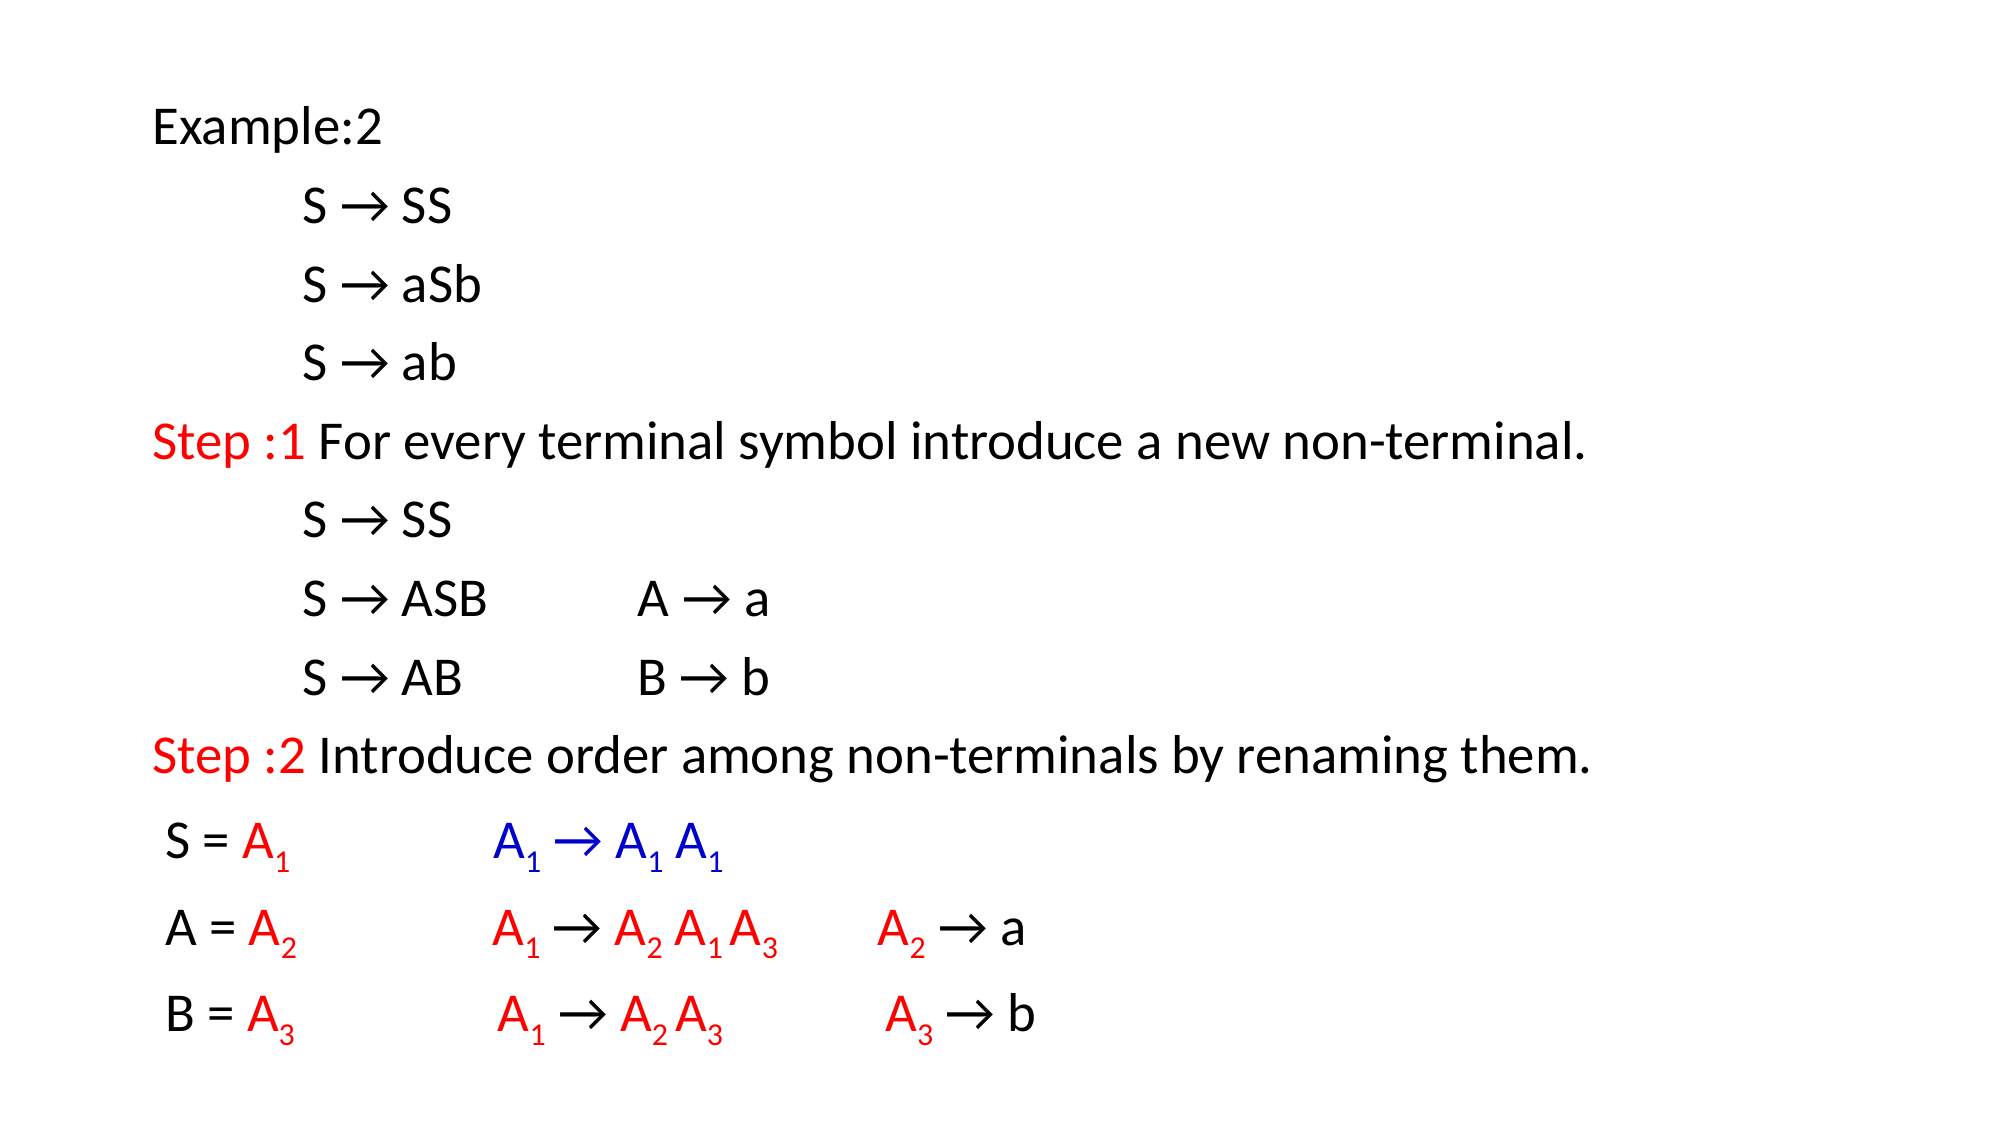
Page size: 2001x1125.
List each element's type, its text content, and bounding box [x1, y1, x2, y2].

list Example:2 S → SS S → aSb S → ab Step :1 For every terminal symbol introduce a new non-terminal. S → SS S → ASB A → a S → AB B → b Step :2 Introduce order among non-terminals by renaming them. S = A1 A1 → A1 A1 A = A2 A1 → A2 A1 A3 A2 → a B = A3 A1 → A2 A3 A3 → b [137, 90, 1863, 1061]
